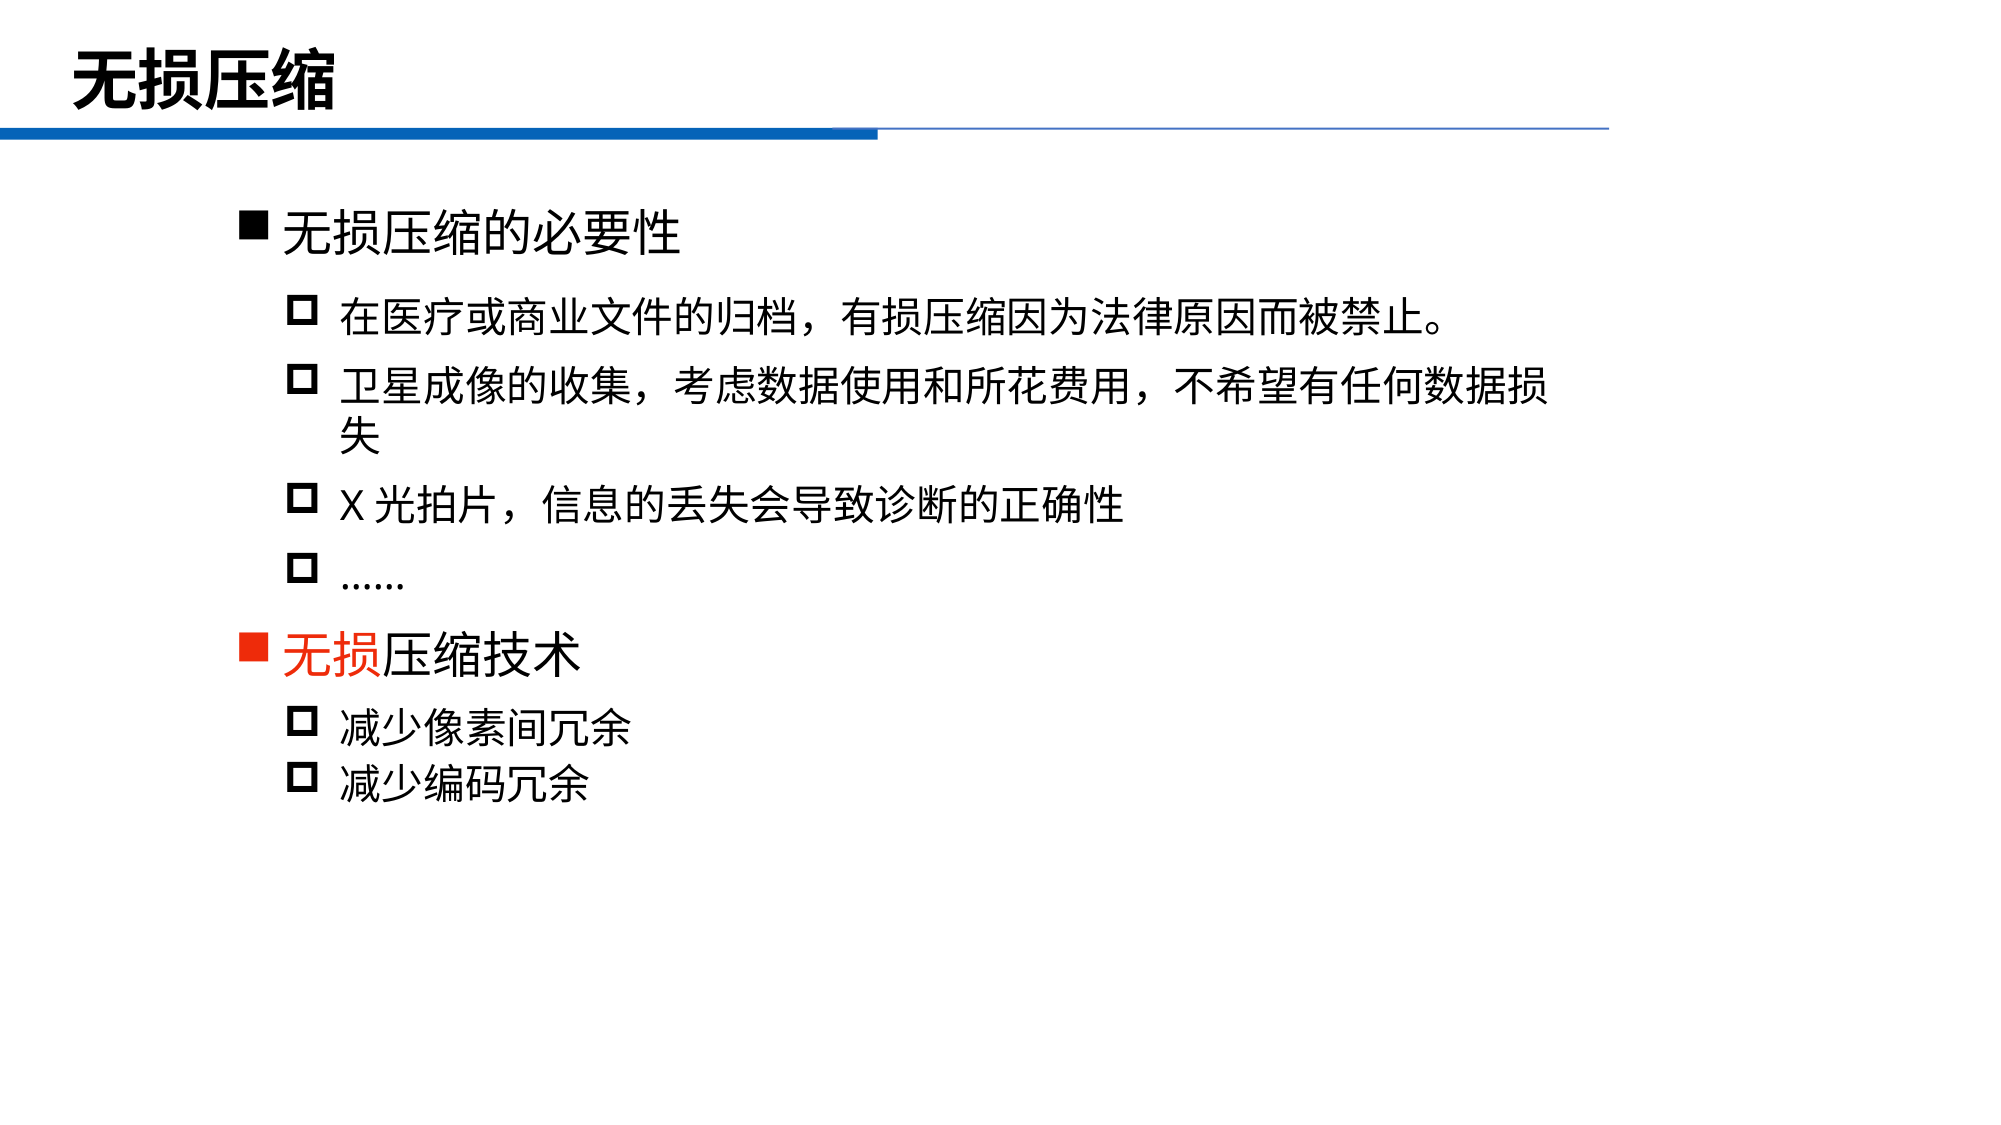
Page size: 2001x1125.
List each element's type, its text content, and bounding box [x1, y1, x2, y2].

title 无损压缩 [62, 0, 1929, 188]
text_box 无损压缩的必要性 在医疗或商业文件的归档，有损压缩因为法律原因而被禁止。 卫星成像的收集，考虑数据使用和所花费用，不希望有任何数据损失 X光拍片，信息的丢失会导致诊断的正确性 …… 无损压缩技术 减少像素间冗余 减少编码冗余 [234, 201, 1583, 808]
